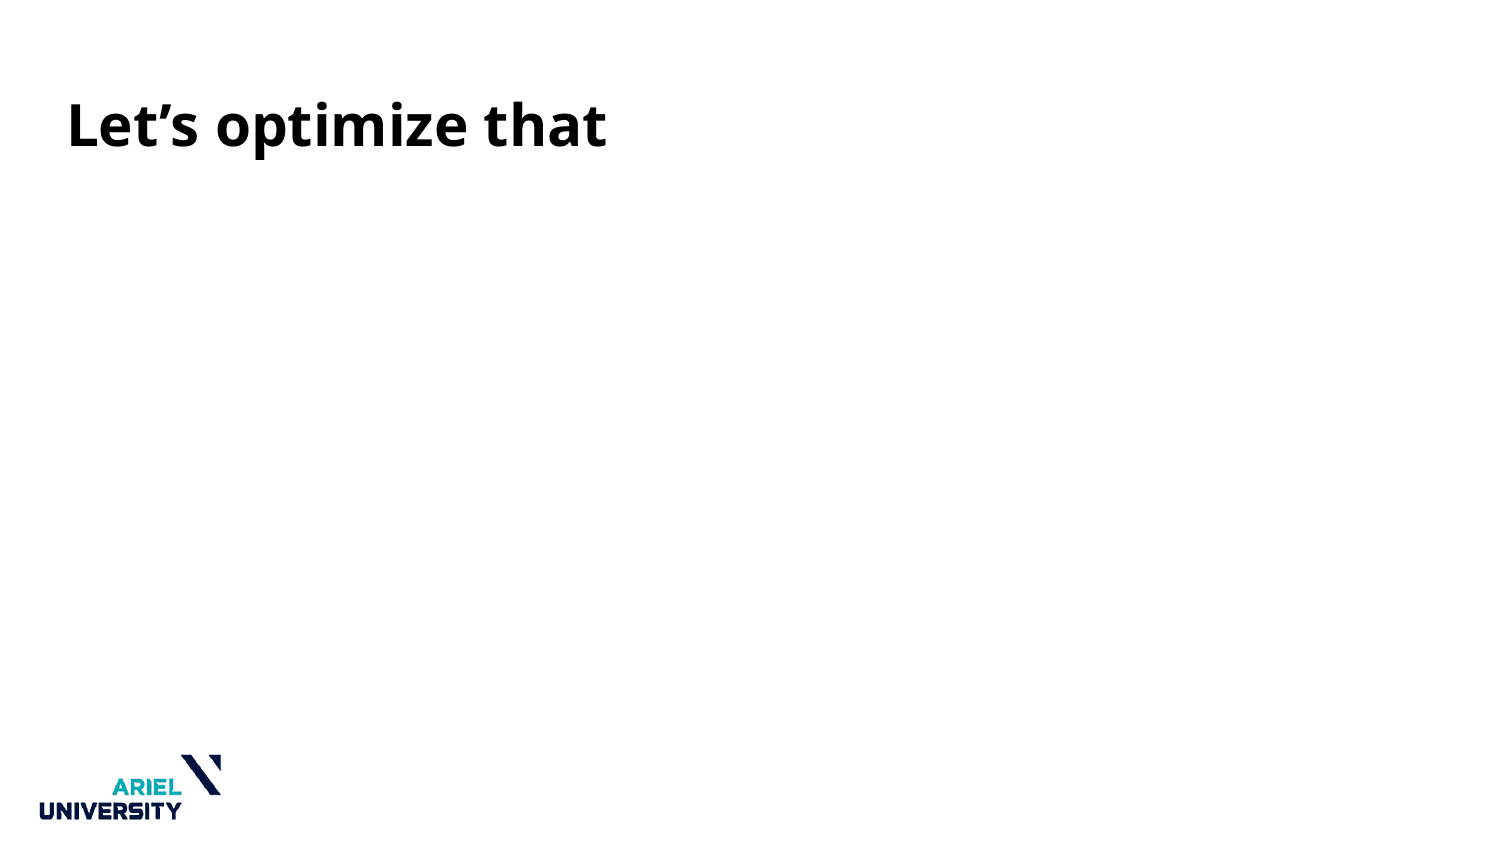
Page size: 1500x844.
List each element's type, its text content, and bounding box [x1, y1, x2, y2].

picture [14, 743, 246, 830]
title Let’s optimize that [51, 72, 1449, 167]
